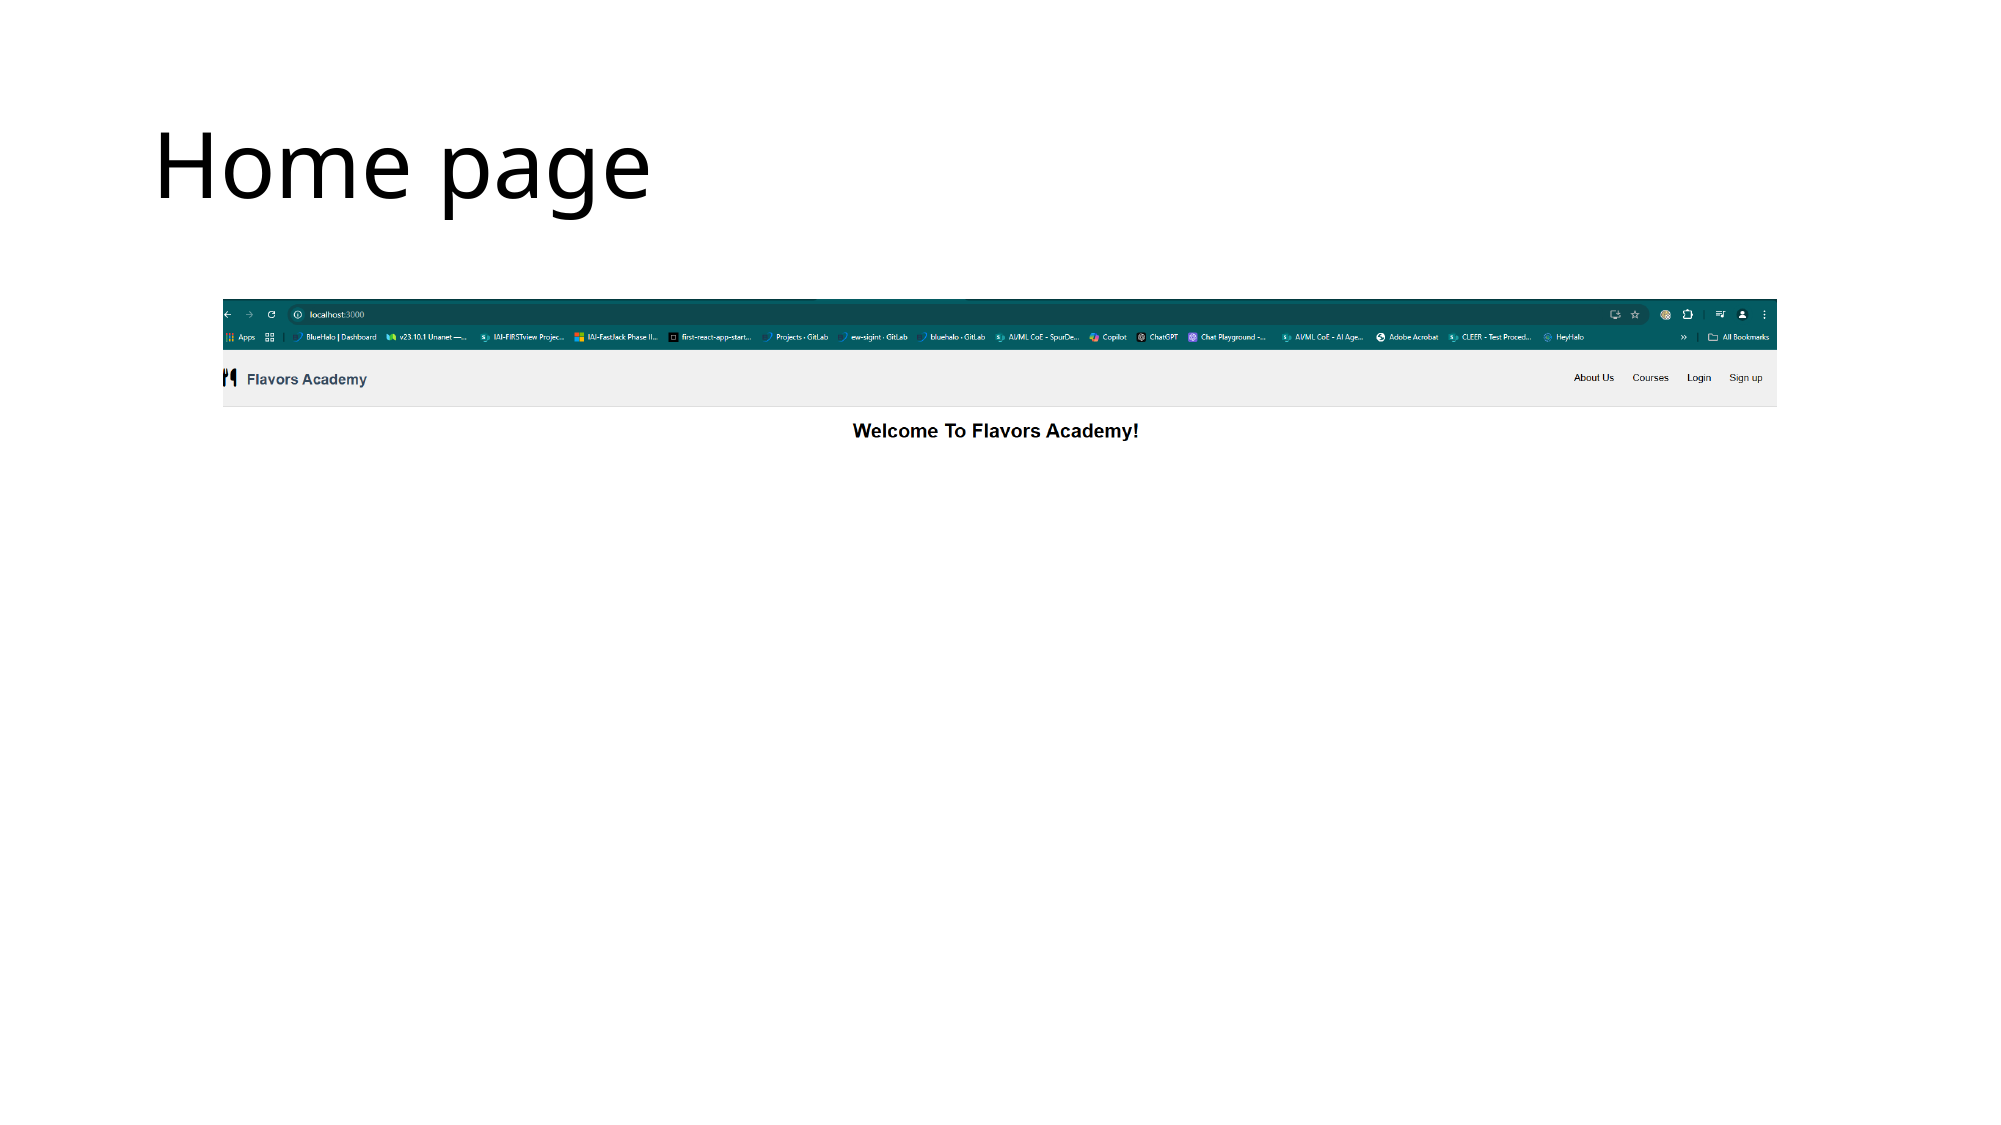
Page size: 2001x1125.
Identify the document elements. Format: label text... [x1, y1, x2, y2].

title Home page [137, 59, 1863, 278]
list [223, 299, 1777, 1014]
